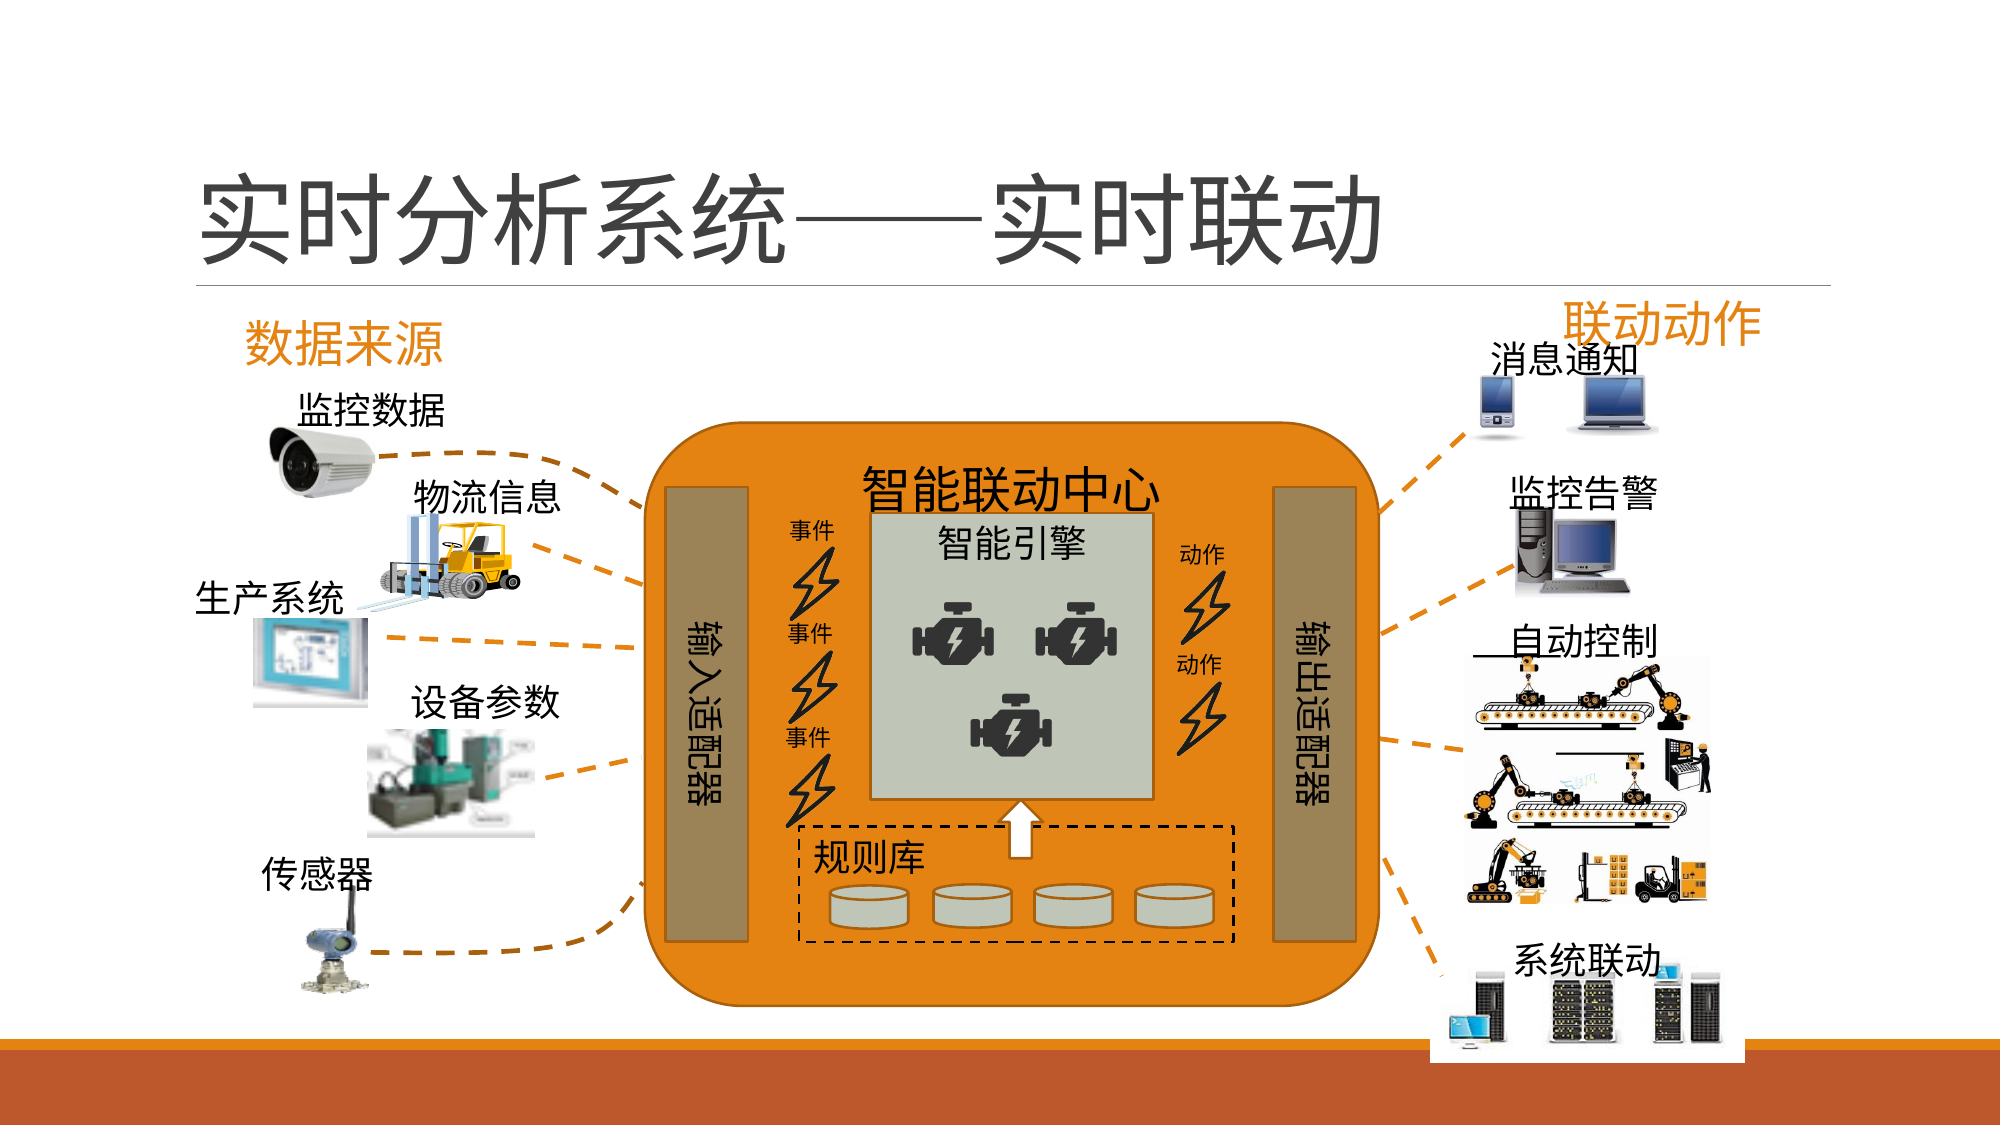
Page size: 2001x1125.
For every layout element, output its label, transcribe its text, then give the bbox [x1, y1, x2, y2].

text_box 输入适配器 [664, 486, 749, 943]
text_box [1164, 532, 1246, 640]
text_box 系统联动 [1497, 929, 1677, 953]
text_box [1161, 642, 1243, 760]
picture [1464, 654, 1711, 904]
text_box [532, 544, 644, 586]
text_box 消息通知 [1475, 328, 1567, 389]
picture [354, 512, 522, 613]
text_box [1134, 882, 1215, 929]
picture [1565, 362, 1660, 437]
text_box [772, 611, 854, 713]
picture [262, 424, 379, 502]
text_box 物流信息 [398, 466, 579, 527]
picture [252, 618, 369, 708]
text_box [1380, 564, 1516, 635]
text_box 设备参数 [395, 672, 576, 732]
picture [367, 728, 535, 838]
picture [1515, 495, 1631, 602]
text_box 规则库 [798, 825, 1235, 943]
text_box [545, 756, 642, 779]
text_box 传感器 [247, 843, 390, 903]
text_box [1033, 882, 1114, 929]
text_box 智能联动中心 [643, 421, 1381, 1008]
picture [906, 590, 1123, 775]
picture [1464, 367, 1527, 442]
text_box [997, 798, 1045, 860]
text_box [389, 451, 643, 509]
text_box 智能引擎 [869, 512, 1155, 801]
text_box 生产系统 [375, 621, 387, 628]
text_box 输出适配器 [1272, 486, 1357, 943]
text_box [1383, 857, 1443, 977]
text_box [377, 881, 644, 955]
title 实时分析系统——实时联动 [180, 47, 1830, 285]
text_box 监控数据 [281, 379, 462, 440]
text_box 生产系统 [180, 567, 351, 628]
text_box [770, 715, 852, 832]
text_box 自动控制 [1493, 611, 1674, 651]
text_box [828, 884, 910, 931]
text_box 数据来源 [229, 305, 460, 381]
text_box [932, 882, 1013, 929]
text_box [773, 508, 855, 610]
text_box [386, 636, 642, 649]
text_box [1379, 738, 1475, 753]
picture [301, 884, 370, 994]
text_box 联动动作 [1547, 284, 1778, 360]
picture [1430, 956, 1745, 1064]
text_box 监控告警 [1493, 462, 1674, 523]
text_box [1378, 424, 1475, 514]
